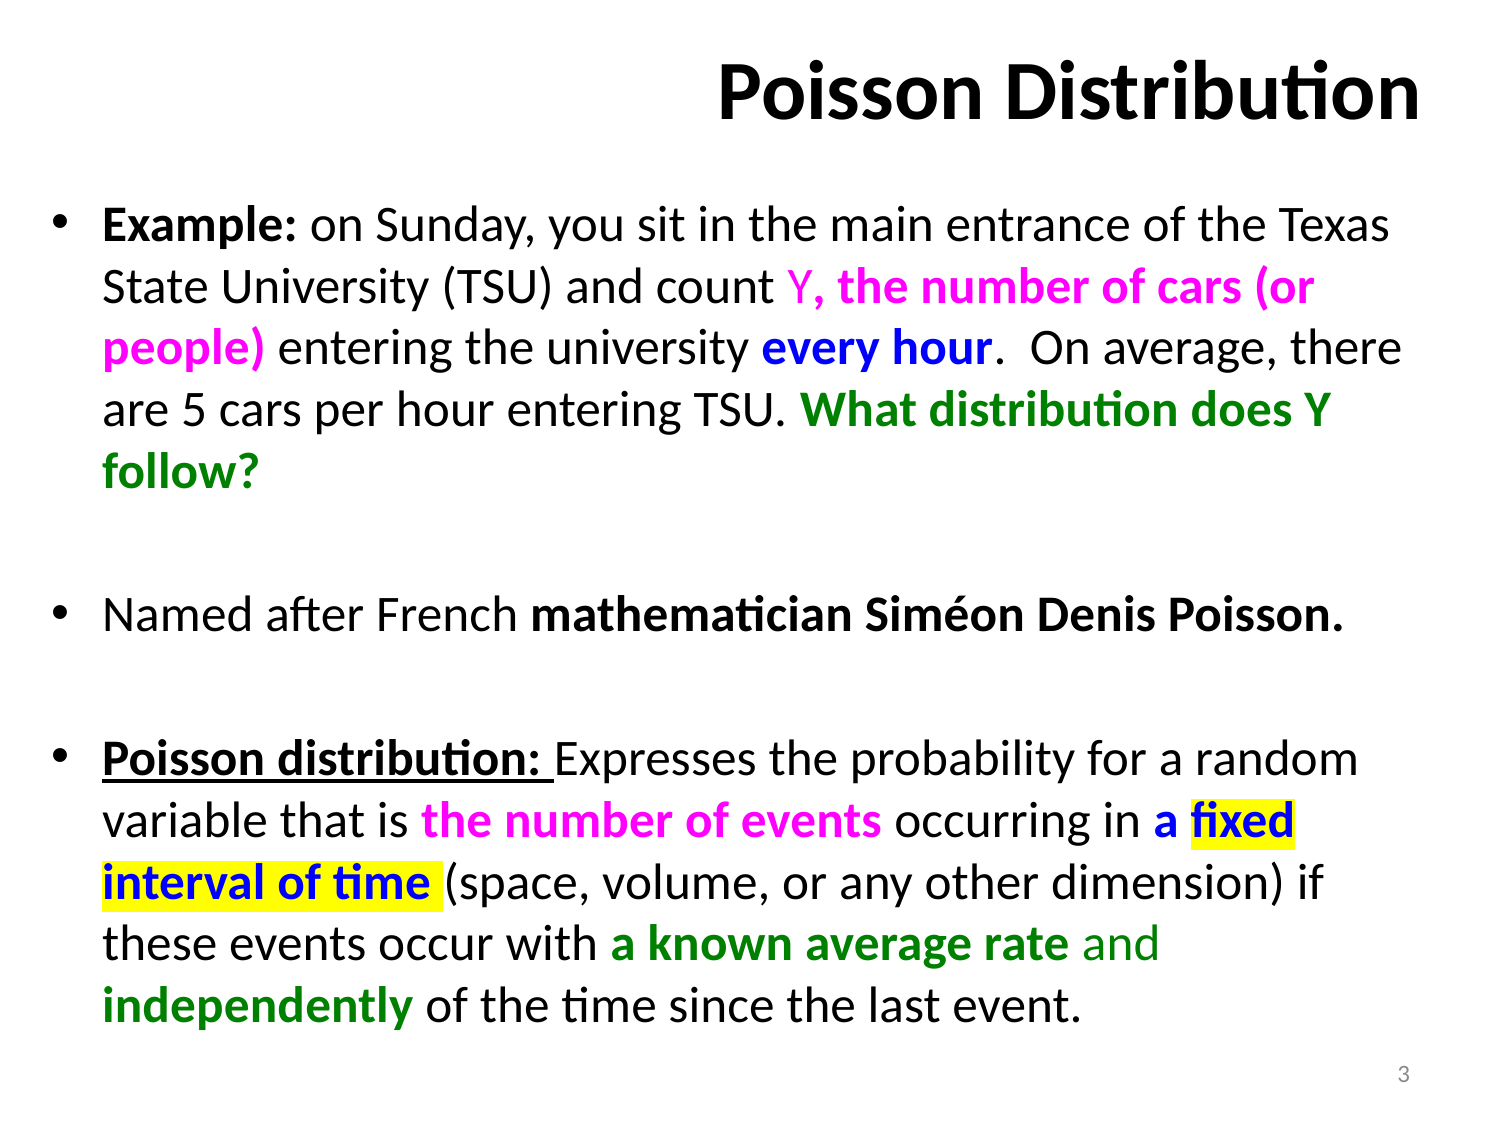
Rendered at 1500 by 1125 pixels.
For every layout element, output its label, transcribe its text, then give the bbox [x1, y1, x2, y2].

slide_number 3 [1074, 1042, 1425, 1103]
title Poisson Distribution [105, 27, 1456, 144]
list Example: on Sunday, you sit in the main entrance of the Texas State University (TSU) and count Y, the number of cars (or people) entering the university every hour. On average, there are 5 cars per hour entering TSU. What distribution does Y follow? Named after French mathematician Siméon Denis Poisson. Poisson distribution: Expresses the probability for a random variable that is the number of events occurring in a fixed interval of time (space, volume, or any other dimension) if these events occur with a known average rate and independently of the time since the last event. [36, 182, 1456, 1045]
